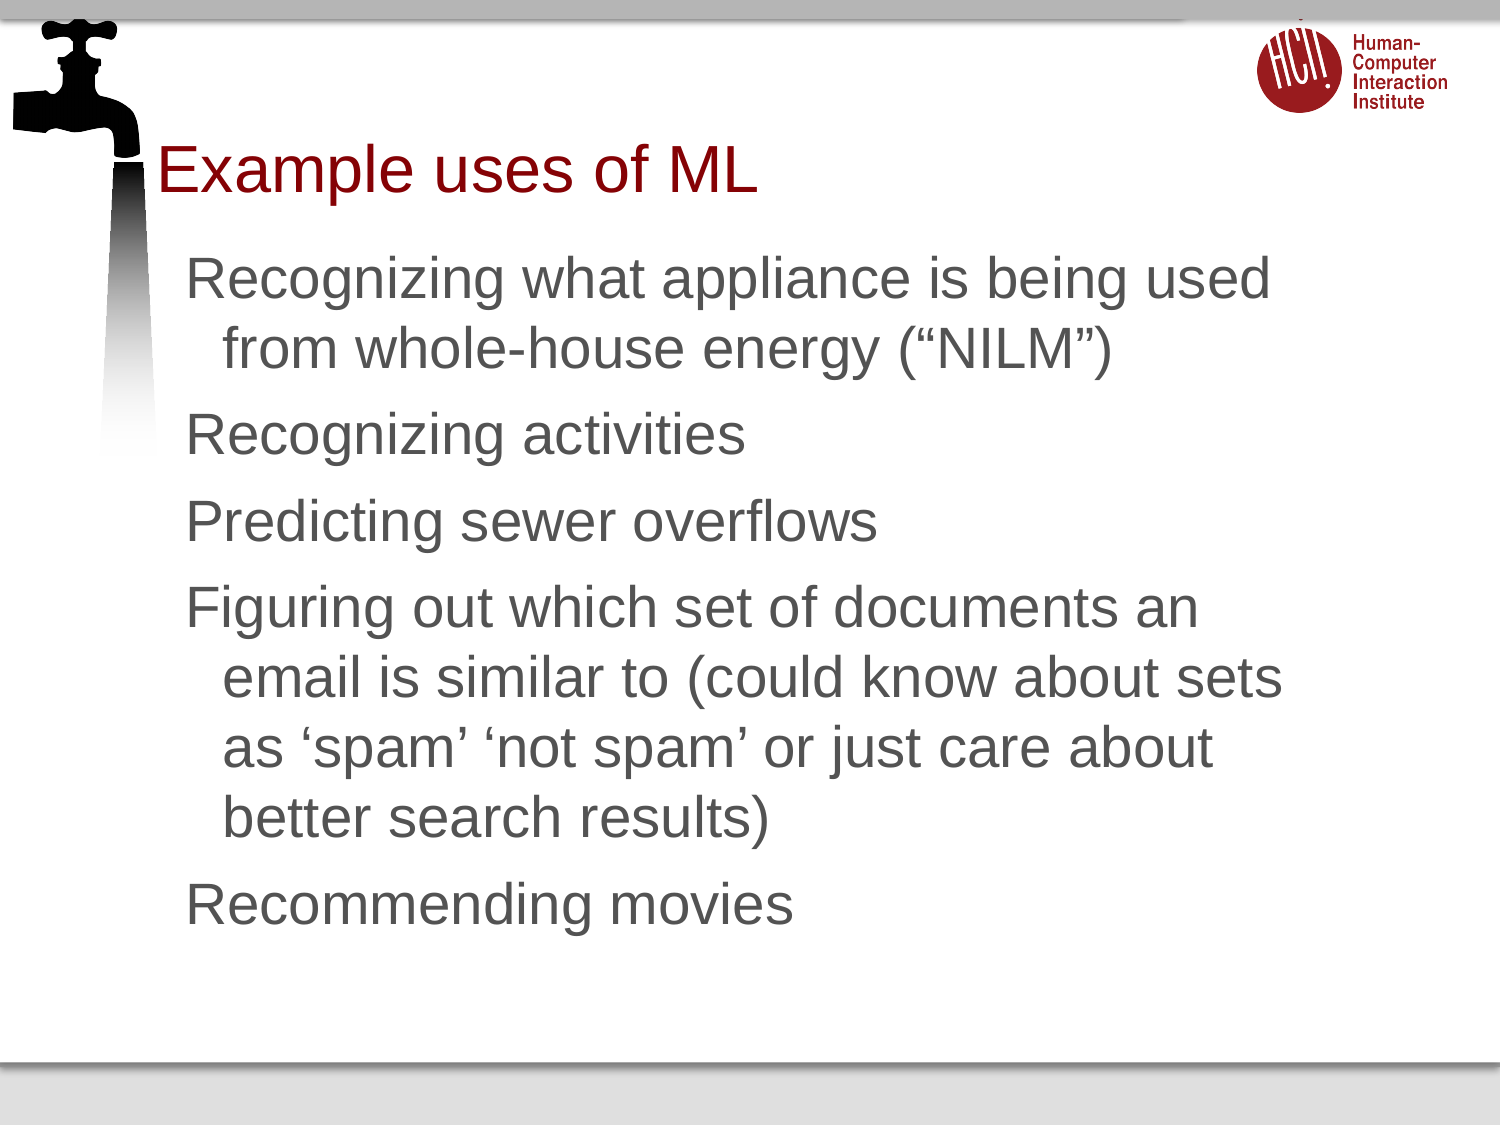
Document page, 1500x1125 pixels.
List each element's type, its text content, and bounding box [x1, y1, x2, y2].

title Example uses of ML [156, 50, 1187, 214]
list Recognizing what appliance is being used from whole-house energy (“NILM”) Recognizing activities Predicting sewer overflows Figuring out which set of documents an email is similar to (could know about sets as ‘spam’ ‘not spam’ or just care about better search results) Recommending movies [185, 239, 1342, 959]
picture [13, 20, 140, 158]
picture [1257, 20, 1447, 113]
